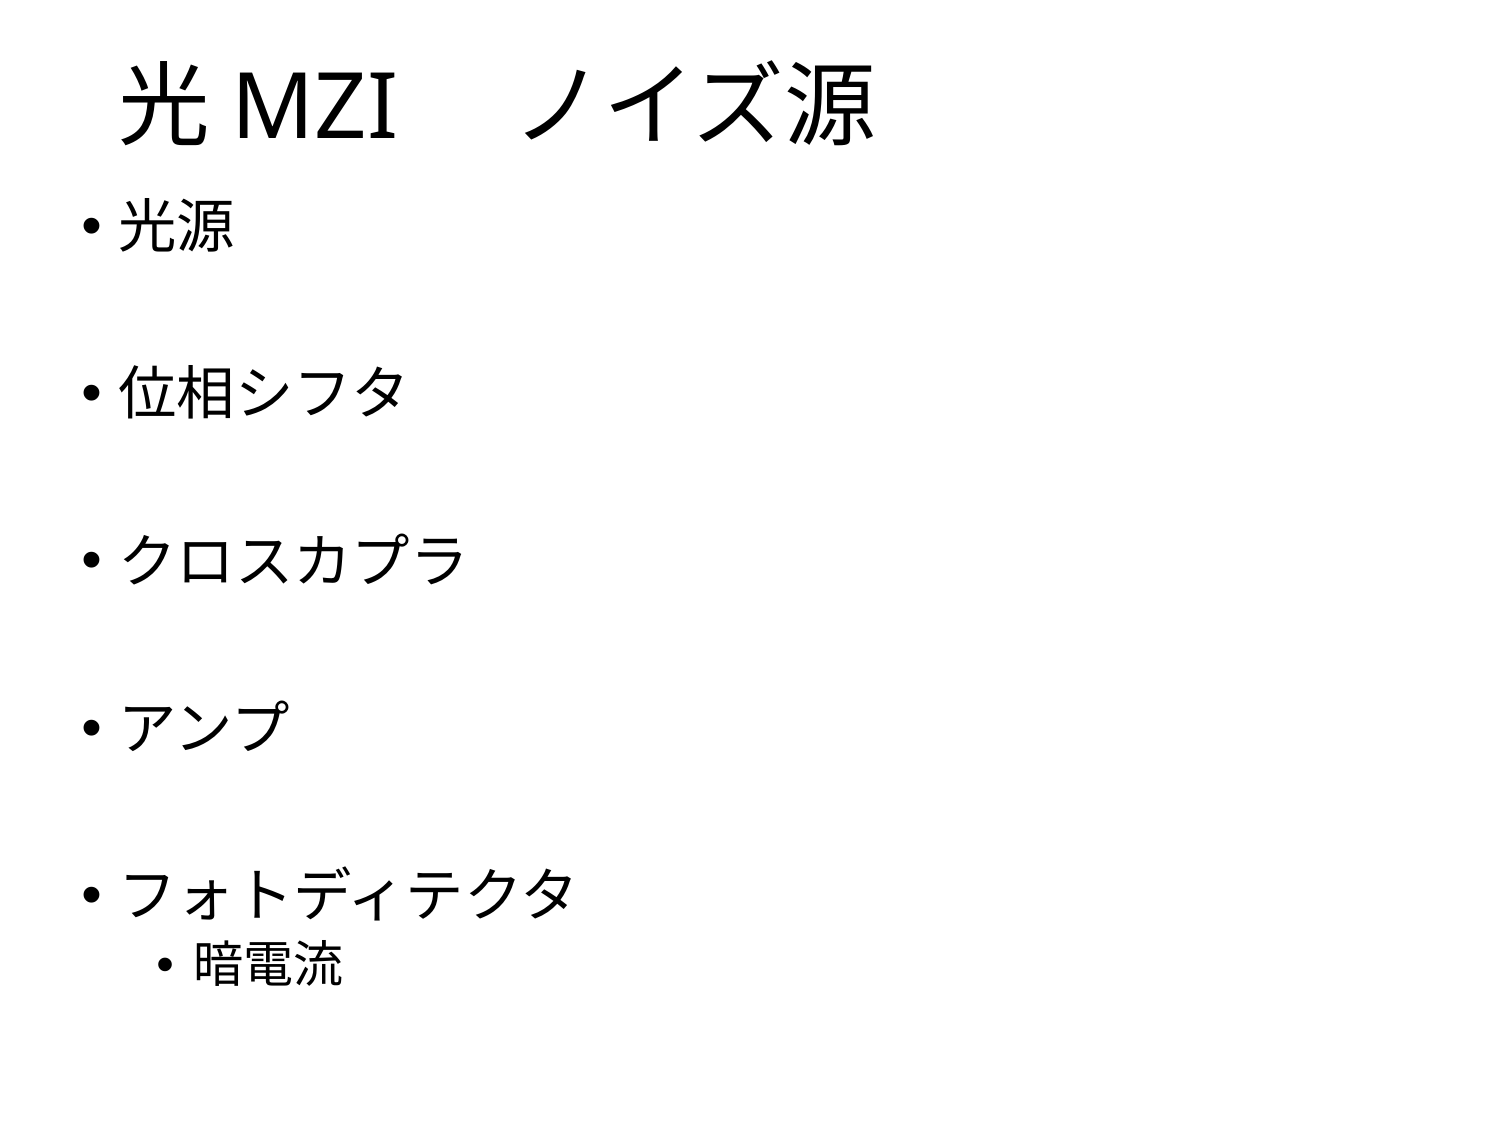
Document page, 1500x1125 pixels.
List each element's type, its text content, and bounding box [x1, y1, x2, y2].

title 光MZI ノイズ源 [103, 0, 1397, 189]
list 光源 位相シフタ クロスカプラ アンプ フォトディテクタ 暗電流 [66, 189, 1434, 1097]
